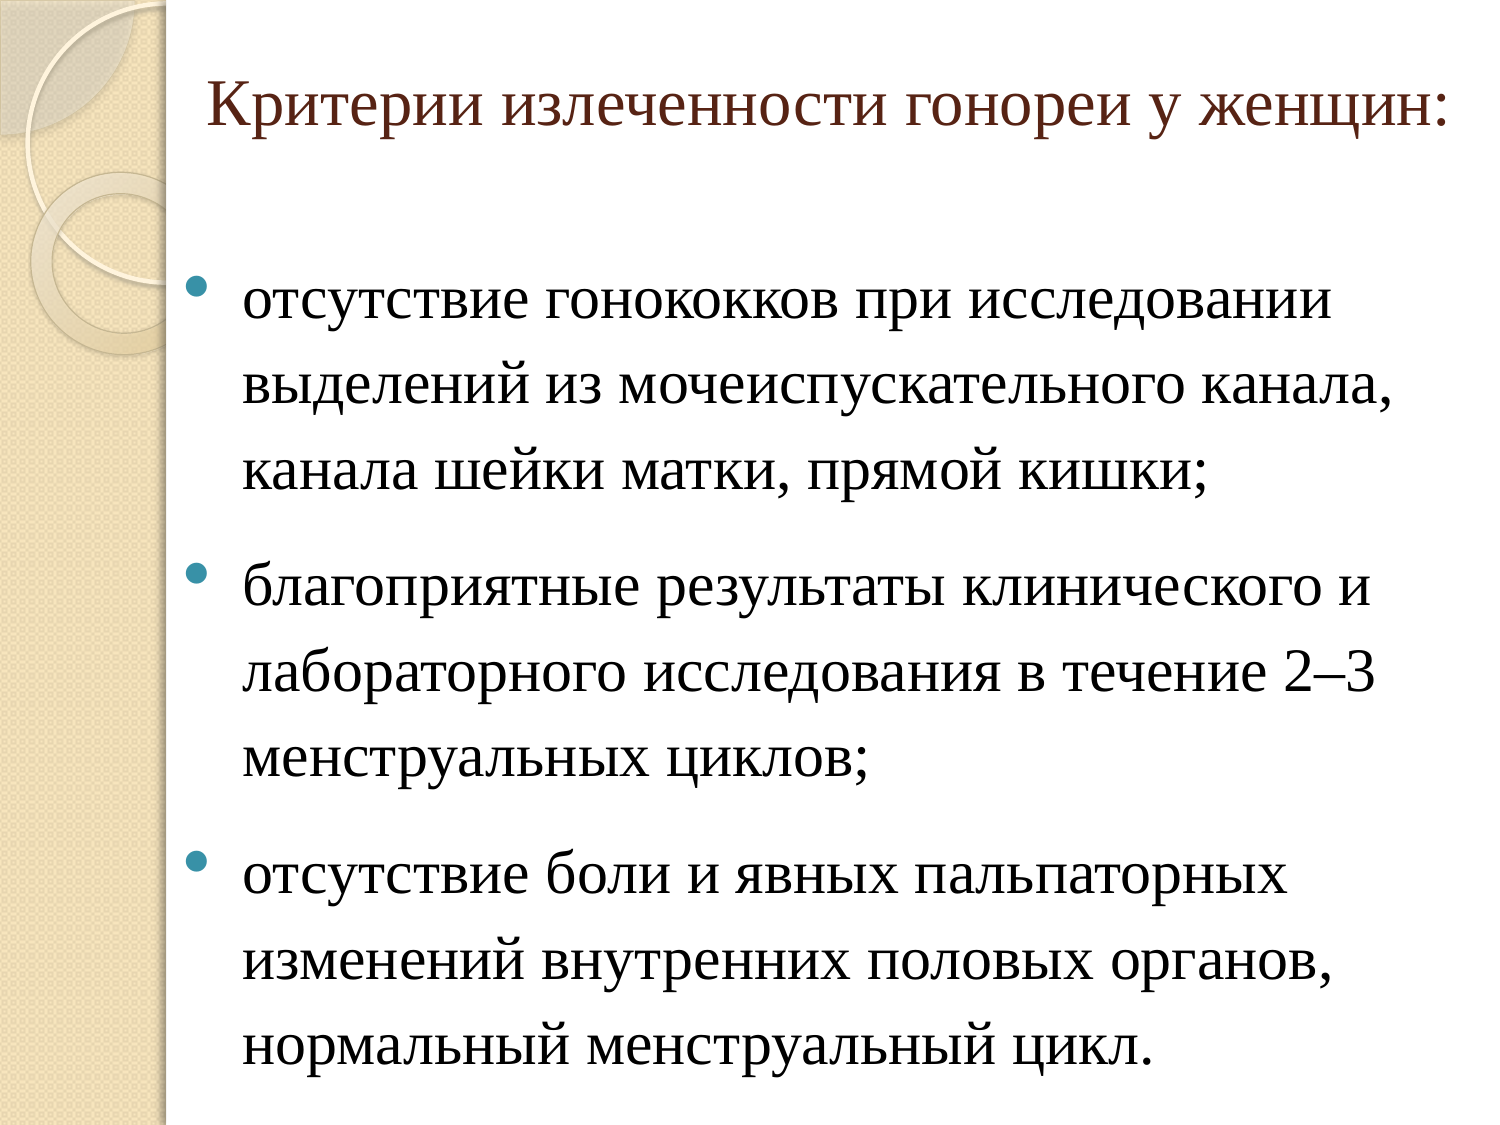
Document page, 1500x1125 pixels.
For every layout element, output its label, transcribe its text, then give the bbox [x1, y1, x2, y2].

list отсутствие гонококков при исследовании выделений из мочеиспускательного канала, канала шейки матки, прямой кишки; благоприятные результаты клинического и лабораторного исследования в течение 2–3 менструальных циклов; отсутствие боли и явных пальпаторных изменений внутренних половых органов, нормальный менструальный цикл. [171, 237, 1466, 1094]
title Критерии излеченности гонореи у женщин: [159, 45, 1500, 233]
